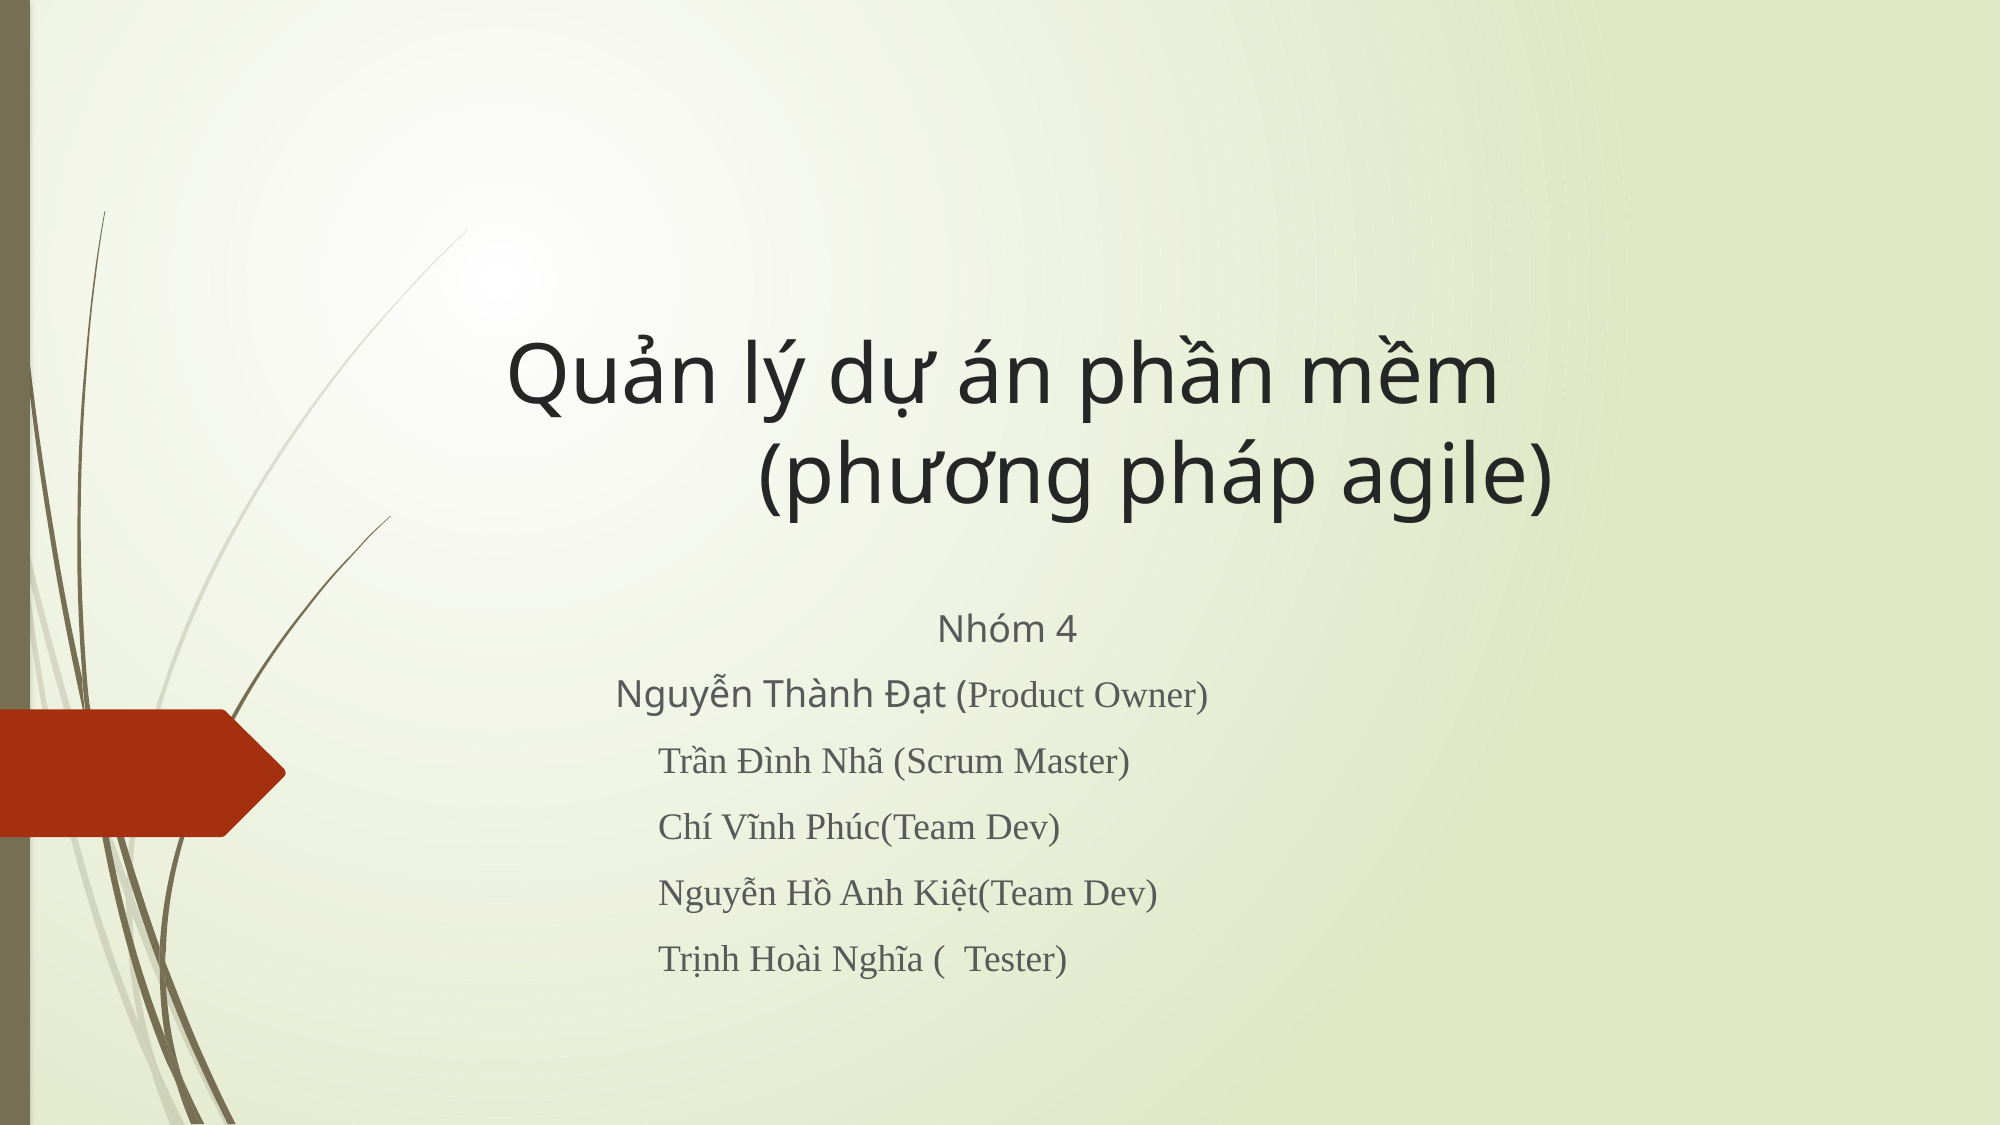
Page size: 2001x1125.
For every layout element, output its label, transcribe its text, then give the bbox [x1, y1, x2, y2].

title Quản lý dự án phần mềm (phương pháp agile) [424, 198, 1888, 528]
subtitle Nhóm 4 Nguyễn Thành Đạt (Product Owner) Trần Đình Nhã (Scrum Master) Chí Vĩnh Phúc(Team Dev) Nguyễn Hồ Anh Kiệt(Team Dev) Trịnh Hoài Nghĩa ( Tester) [424, 597, 1888, 1072]
